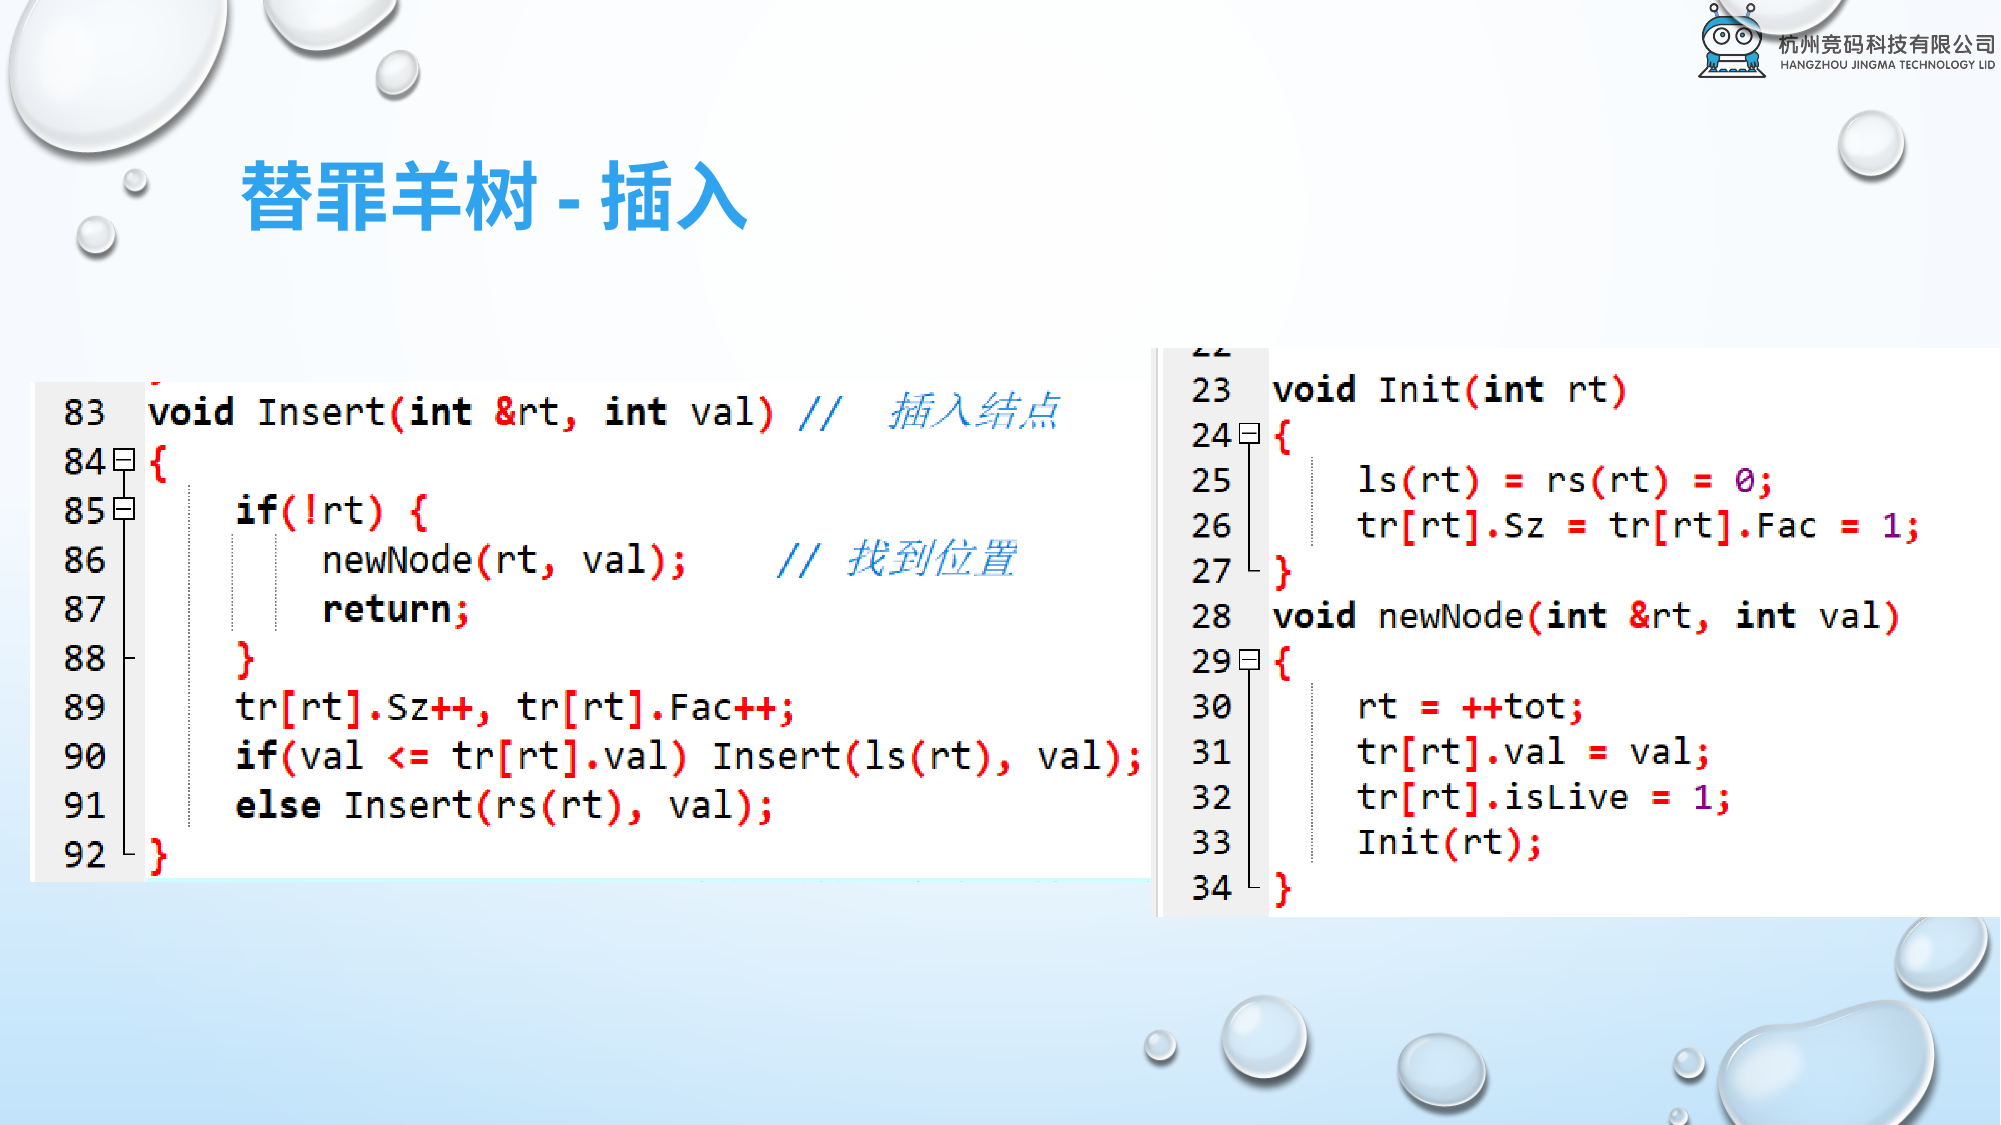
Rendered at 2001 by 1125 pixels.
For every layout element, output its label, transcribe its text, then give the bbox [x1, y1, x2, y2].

text_box 替罪羊树-插入 [224, 142, 978, 248]
picture [0, 0, 2000, 1125]
